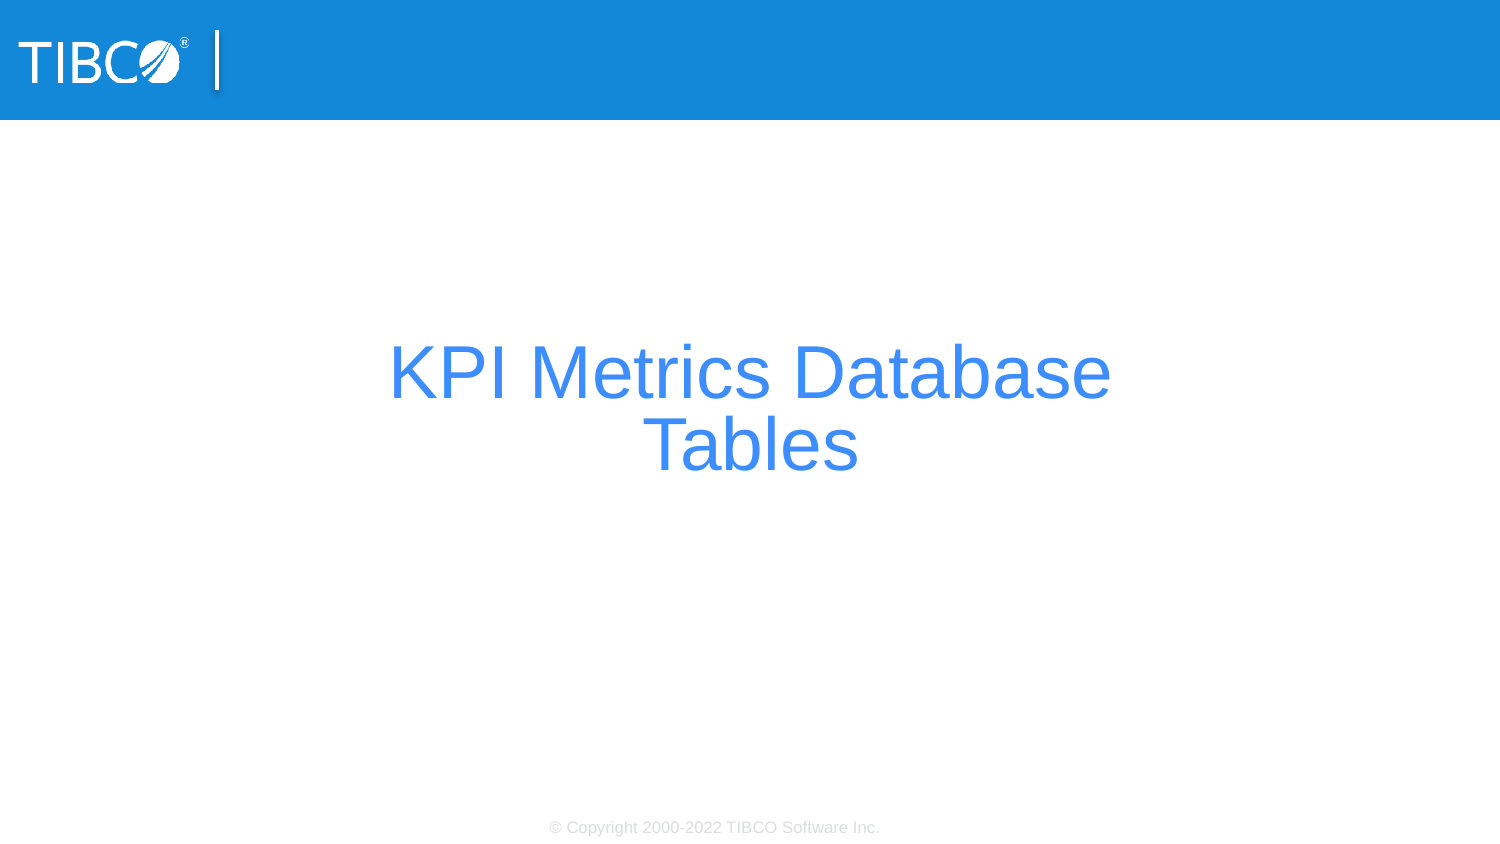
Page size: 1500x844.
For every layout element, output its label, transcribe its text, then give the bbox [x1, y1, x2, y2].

text_box © Copyright 2000-2022 TIBCO Software Inc. [477, 809, 953, 844]
title KPI Metrics Database Tables [305, 290, 1197, 537]
